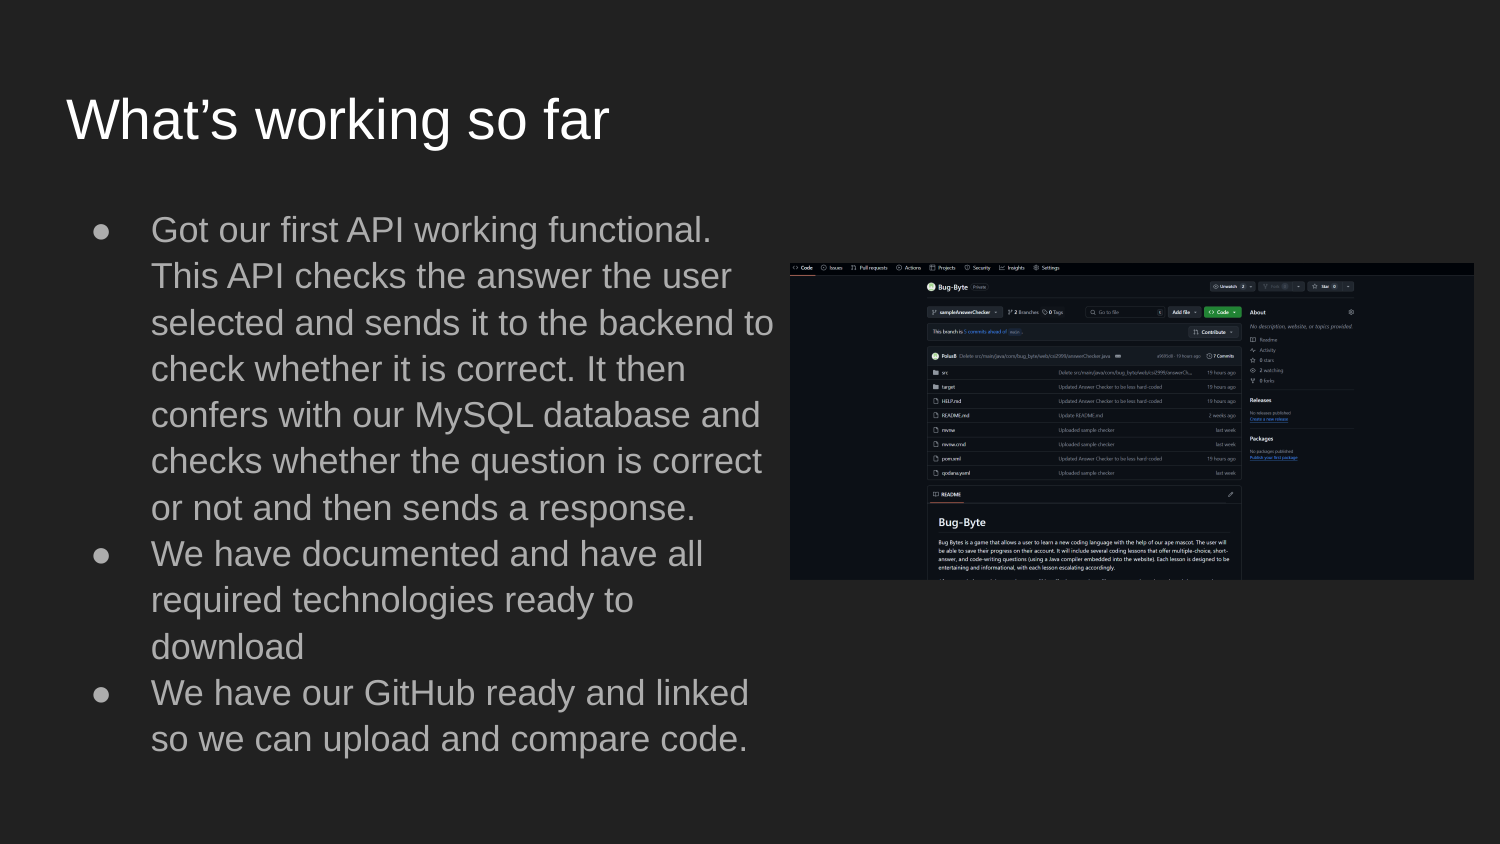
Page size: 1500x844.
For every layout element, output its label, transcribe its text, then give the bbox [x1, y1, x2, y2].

list Got our first API working functional. This API checks the answer the user selected and sends it to the backend to check whether it is correct. It then confers with our MySQL database and checks whether the question is correct or not and then sends a response. We have documented and have all required technologies ready to download We have our GitHub ready and linked so we can upload and compare code. [51, 189, 791, 776]
picture [790, 263, 1474, 580]
title What’s working so far [51, 72, 1449, 167]
